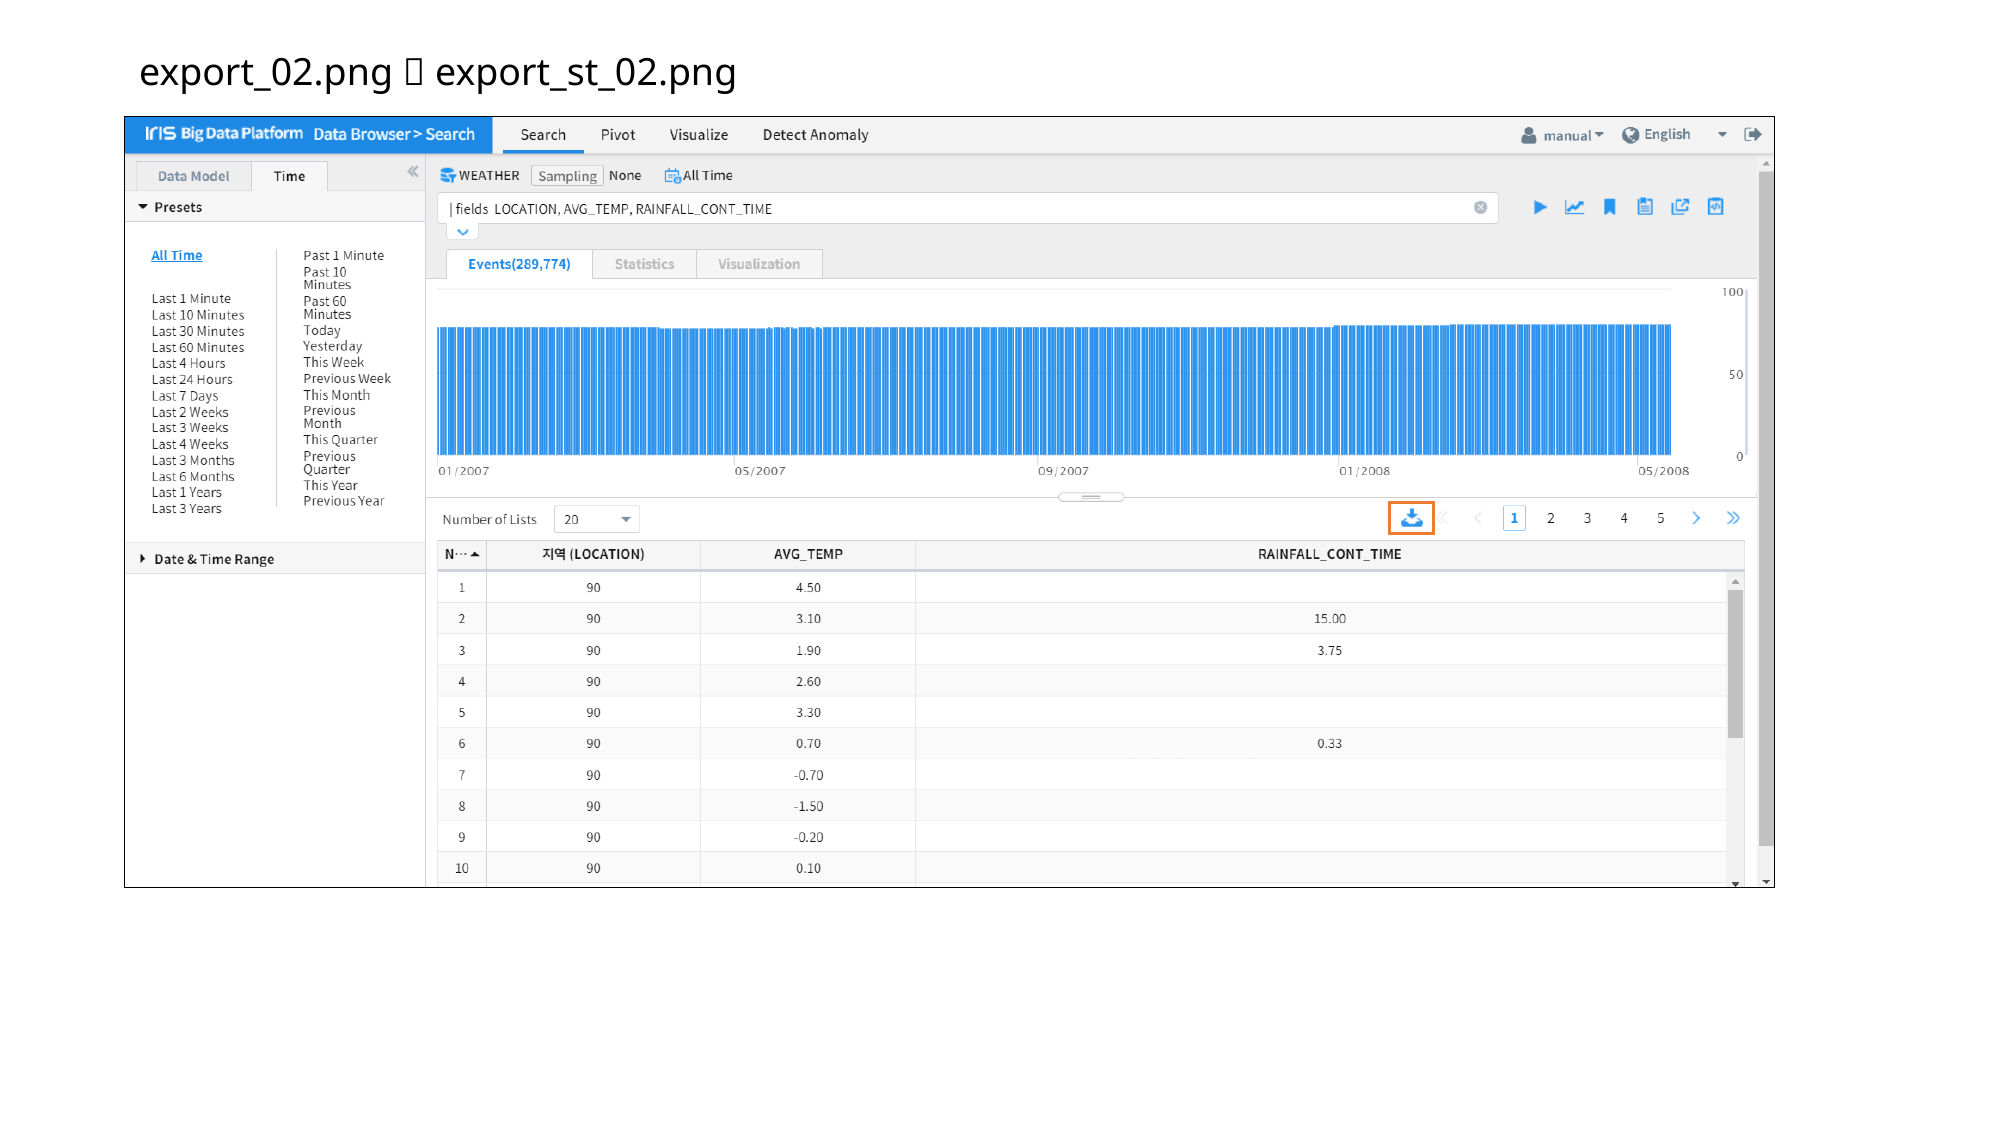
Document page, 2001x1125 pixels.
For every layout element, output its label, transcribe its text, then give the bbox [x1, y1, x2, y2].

text_box export_02.png  export_st_02.png [124, 40, 1118, 101]
picture [124, 116, 1775, 888]
